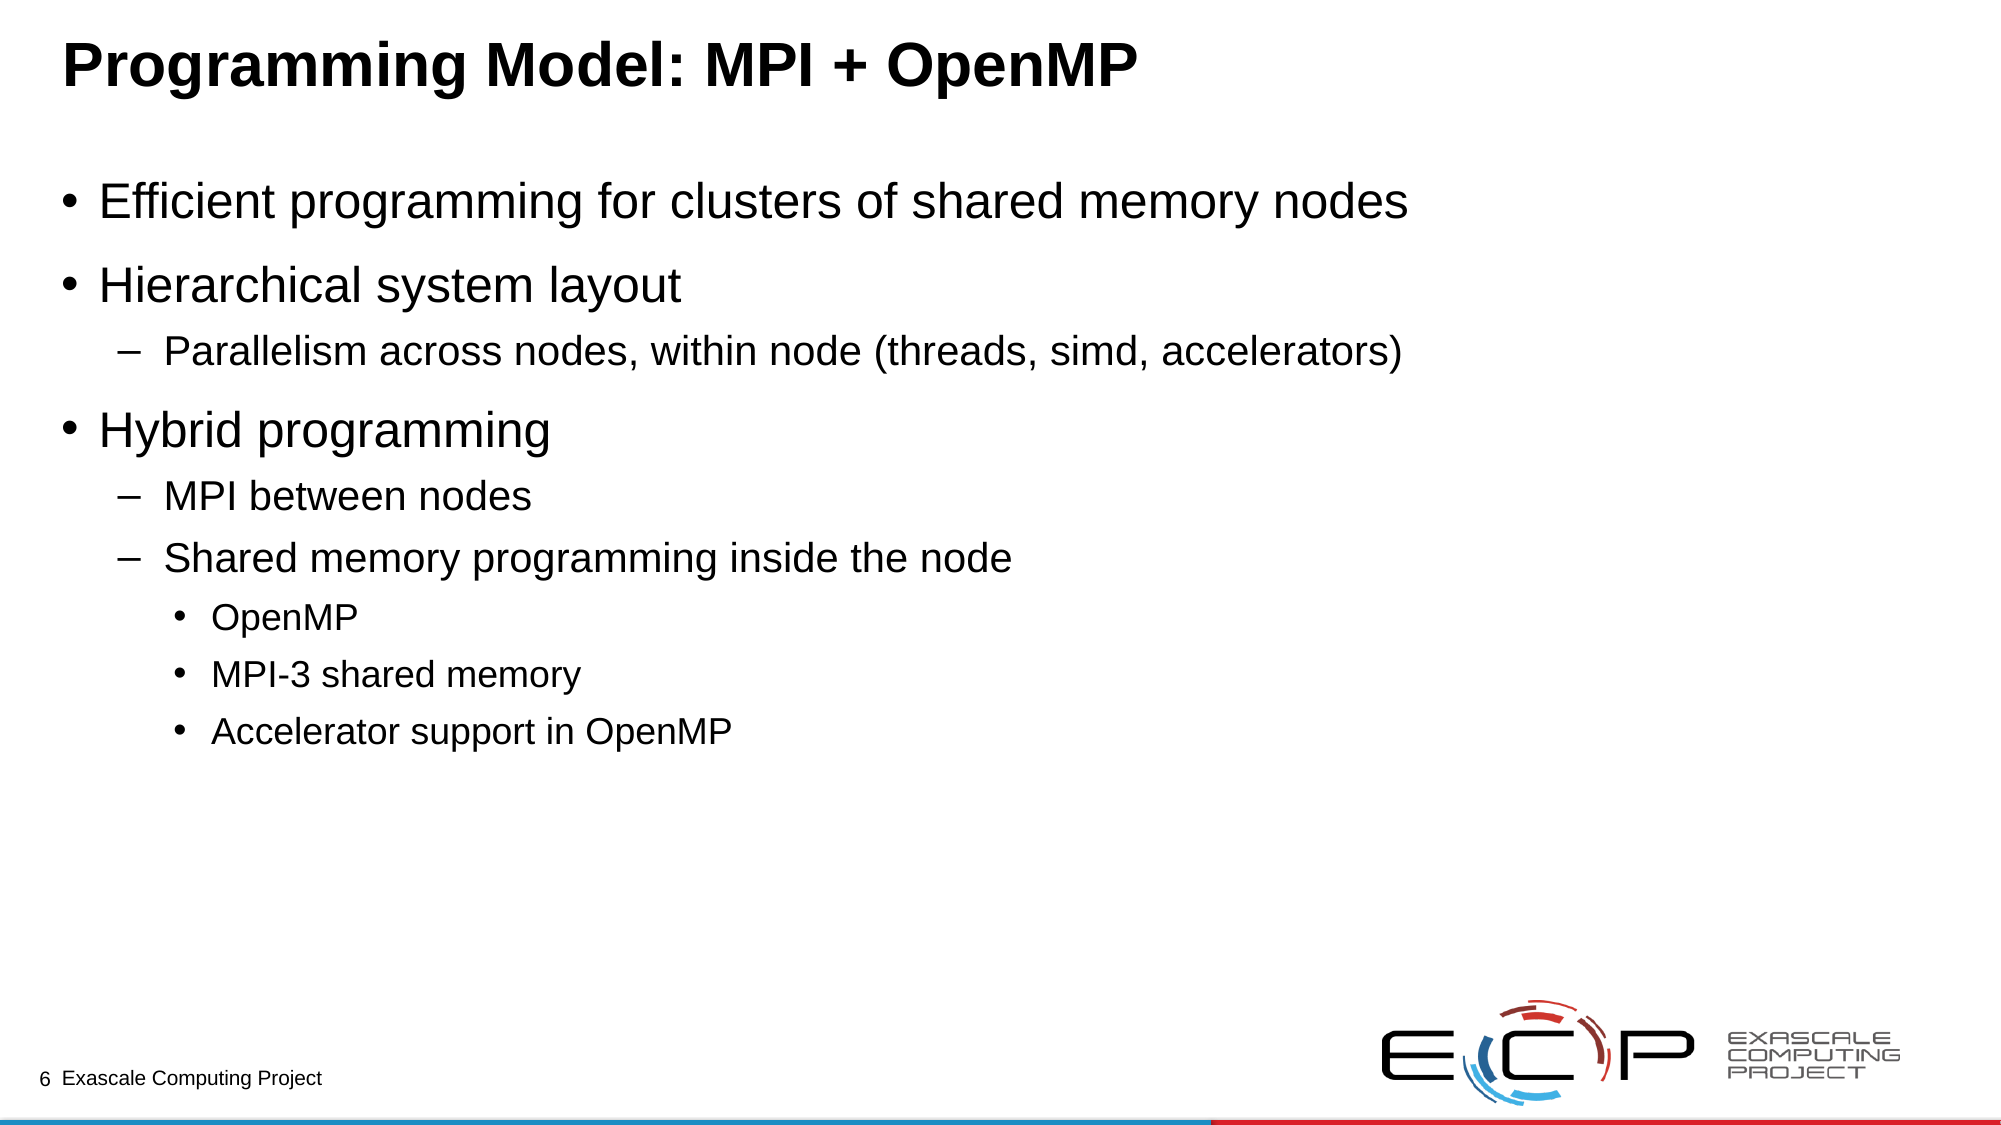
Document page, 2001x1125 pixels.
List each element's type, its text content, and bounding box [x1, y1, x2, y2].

title Programming Model: MPI + OpenMP [47, 28, 1915, 111]
list Efficient programming for clusters of shared memory nodes Hierarchical system layout Parallelism across nodes, within node (threads, simd, accelerators) Hybrid programming MPI between nodes Shared memory programming inside the node OpenMP MPI-3 shared memory Accelerator support in OpenMP [45, 168, 1915, 857]
picture [1382, 1000, 1900, 1106]
